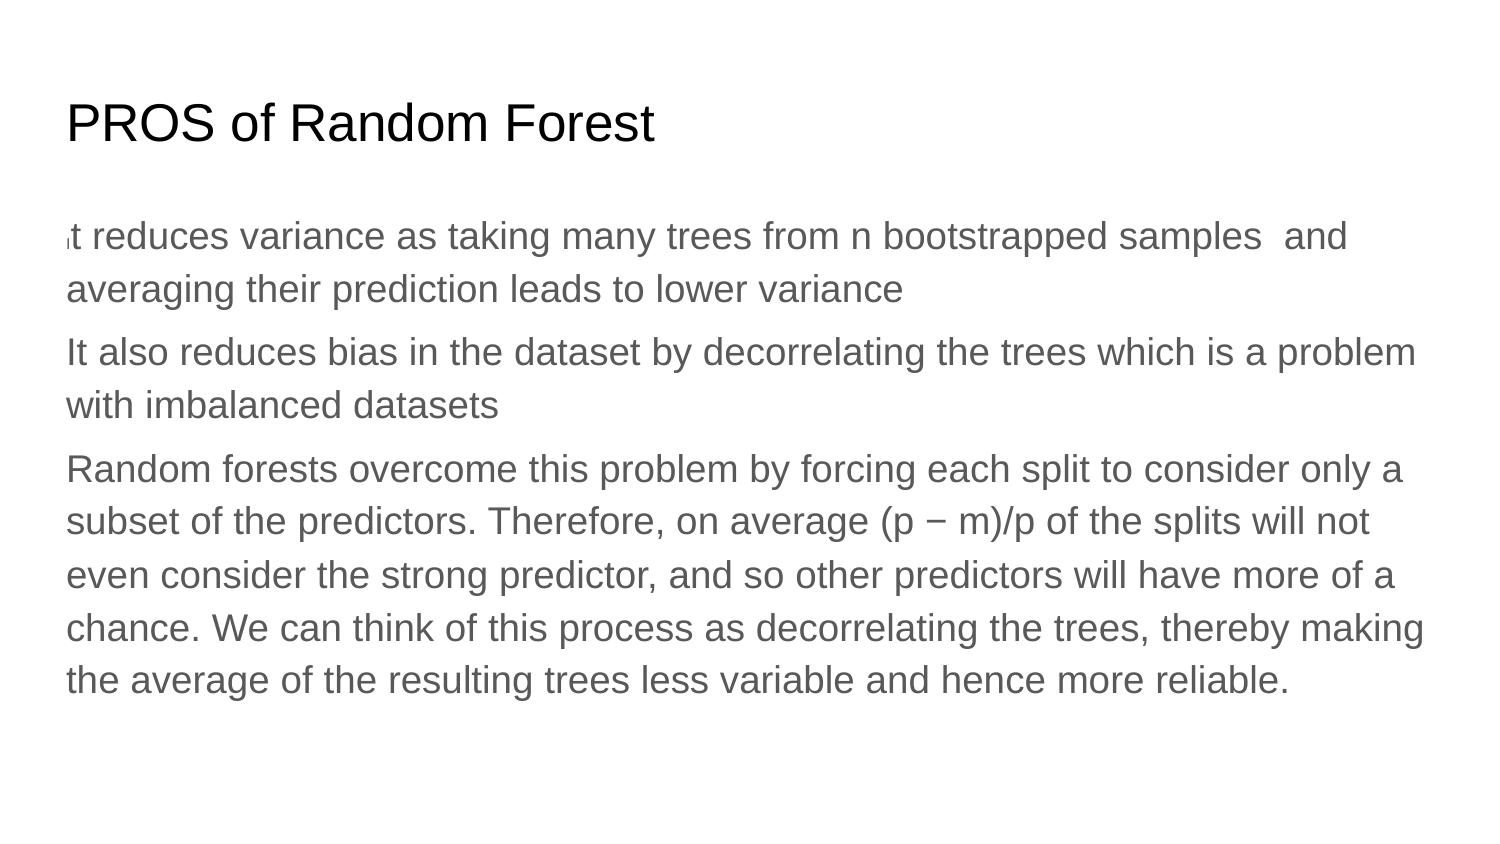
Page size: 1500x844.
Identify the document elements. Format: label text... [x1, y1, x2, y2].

list It reduces variance as taking many trees from n bootstrapped samples and averaging their prediction leads to lower variance It also reduces bias in the dataset by decorrelating the trees which is a problem with imbalanced datasets Random forests overcome this problem by forcing each split to consider only a subset of the predictors. Therefore, on average (p − m)/p of the splits will not even consider the strong predictor, and so other predictors will have more of a chance. We can think of this process as decorrelating the trees, thereby making the average of the resulting trees less variable and hence more reliable. [51, 189, 1449, 750]
title PROS of Random Forest [51, 72, 1449, 167]
